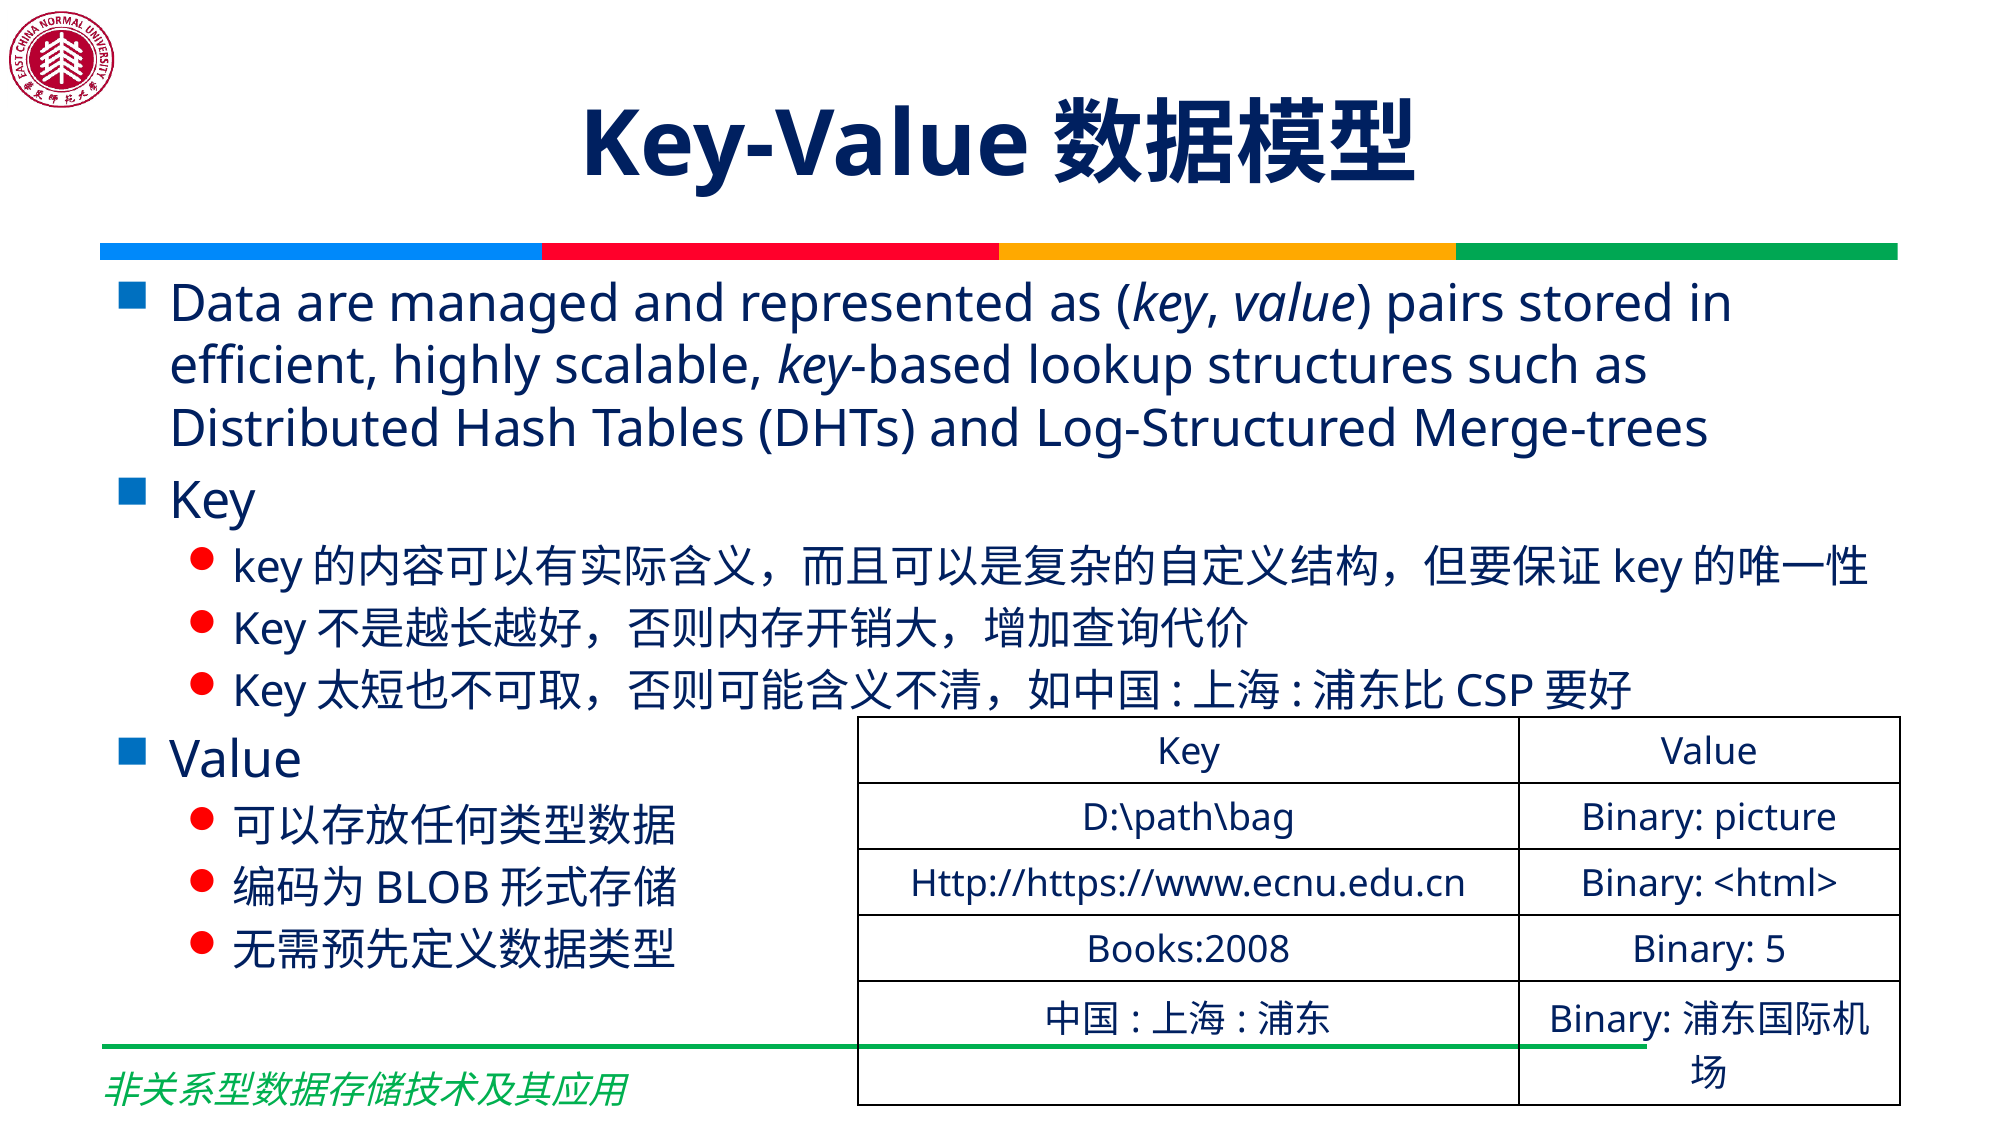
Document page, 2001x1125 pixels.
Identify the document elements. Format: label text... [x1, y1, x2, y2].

table_cell Binary: <html> [1520, 850, 1899, 914]
table_cell Binary:浦东国际机场 [1520, 982, 1899, 1104]
table_cell Binary: 5 [1520, 916, 1899, 980]
table_cell Http://https://www.ecnu.edu.cn [859, 850, 1518, 914]
table_cell Binary: picture [1520, 784, 1899, 848]
table_cell 中国:上海:浦东 [859, 982, 1518, 1104]
picture [7, 10, 115, 108]
table_cell Books:2008 [859, 916, 1518, 980]
list Data are managed and represented as (key, value) pairs stored in efficient, highly scalable, key-based lookup structures such as Distributed Hash Tables (DHTs) and Log-Structured Merge-trees Key key的内容可以有实际含义，而且可以是复杂的自定义结构，但要保证key的唯一性 Key不是越长越好，否则内存开销大，增加查询代价 Key太短也不可取，否则可能含义不清，如中国:上海:浦东比CSP要好 Value 可以存放任何类型数据 编码为BLOB形式存储 无需预先定义数据类型 [99, 262, 1900, 1005]
table_header Value [1520, 718, 1899, 782]
table_header Key [859, 718, 1518, 782]
picture [86, 243, 1898, 260]
title Key-Value数据模型 [99, 45, 1900, 233]
table_cell D:\path\bag [859, 784, 1518, 848]
